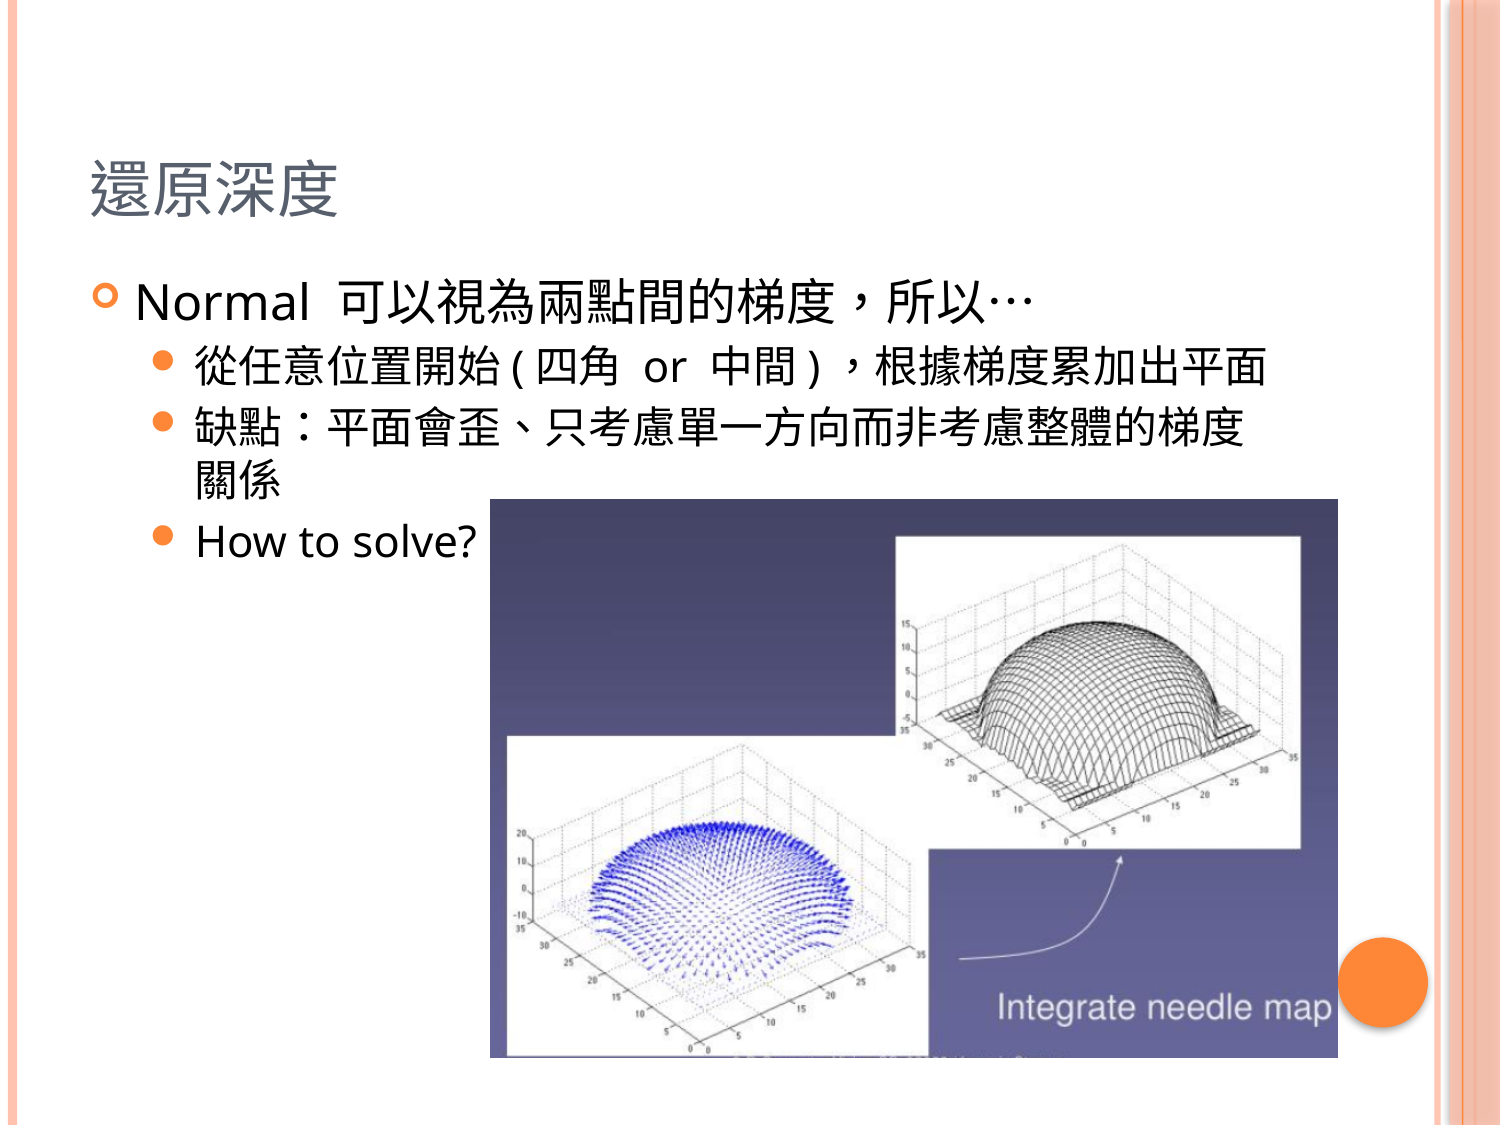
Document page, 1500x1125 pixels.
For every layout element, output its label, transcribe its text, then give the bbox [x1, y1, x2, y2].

picture [489, 499, 1338, 1058]
list Normal 可以視為兩點間的梯度，所以… 從任意位置開始(四角 or 中間)，根據梯度累加出平面 缺點：平面會歪、只考慮單一方向而非考慮整體的梯度關係 How to solve? [75, 262, 1300, 1062]
title 還原深度 [75, 45, 1300, 233]
